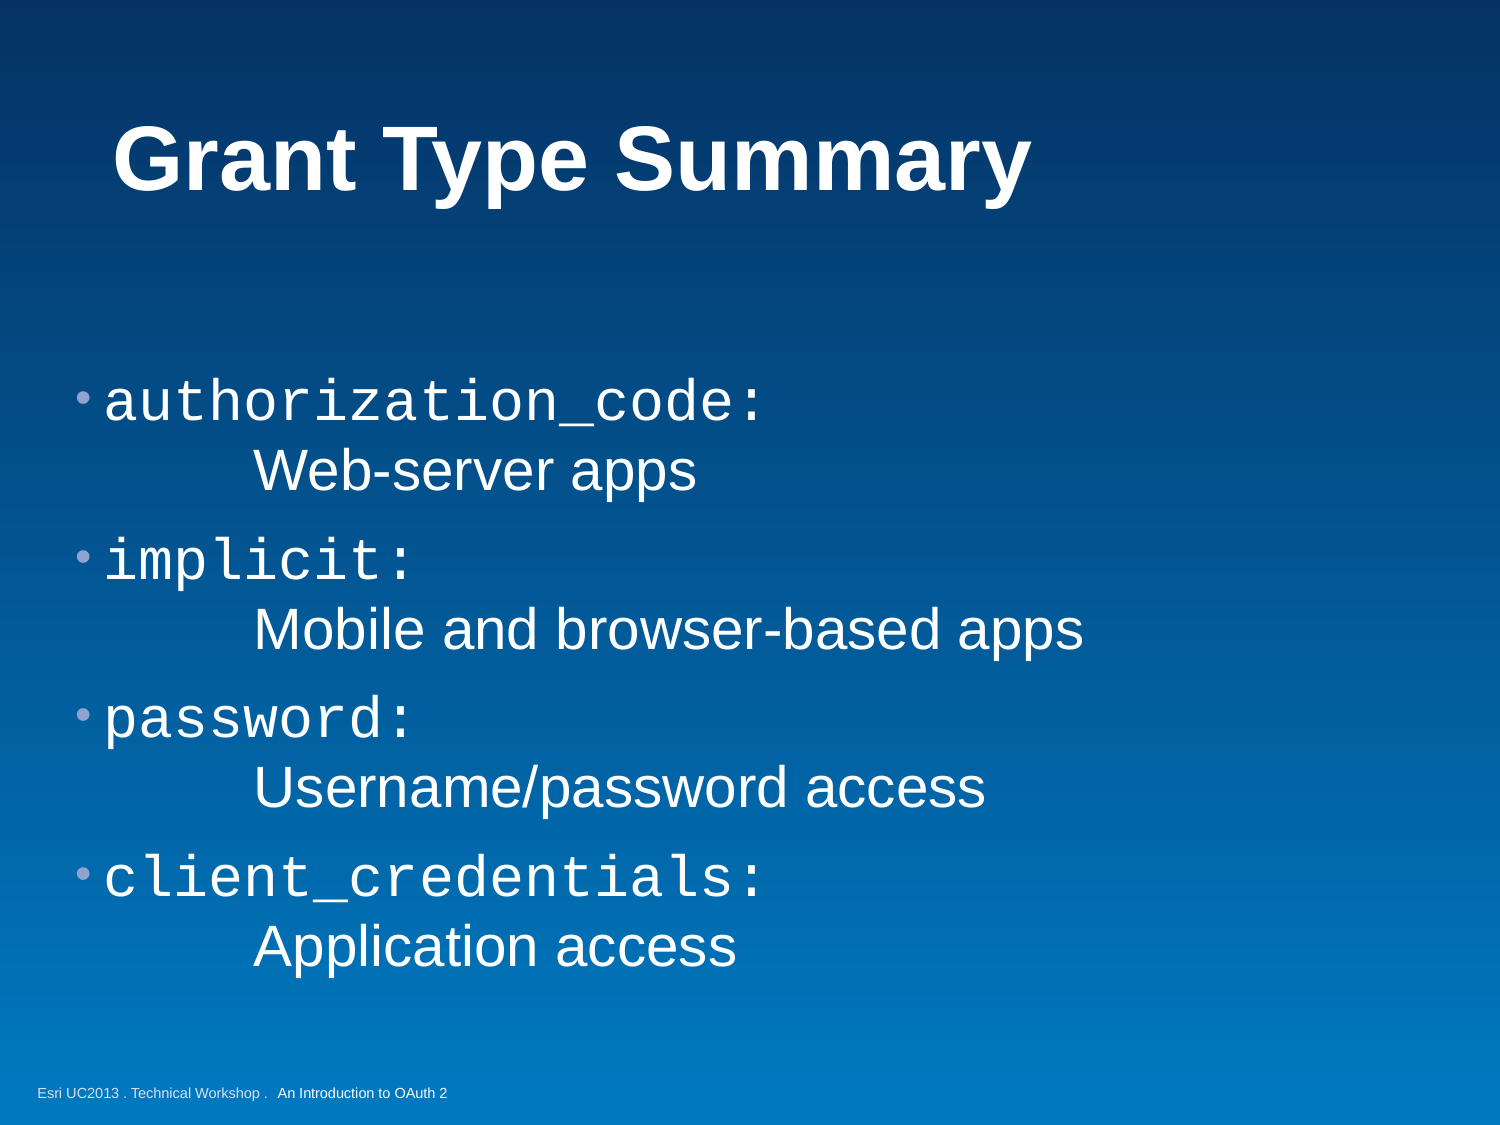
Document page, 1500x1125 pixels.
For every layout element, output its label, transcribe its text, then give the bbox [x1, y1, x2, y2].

list authorization_code: Web-server apps implicit: Mobile and browser-based apps password: Username/password access client_credentials: Application access [75, 362, 1360, 1043]
footer An Introduction to OAuth 2 [277, 1071, 841, 1102]
title Grant Type Summary [112, 98, 1388, 175]
